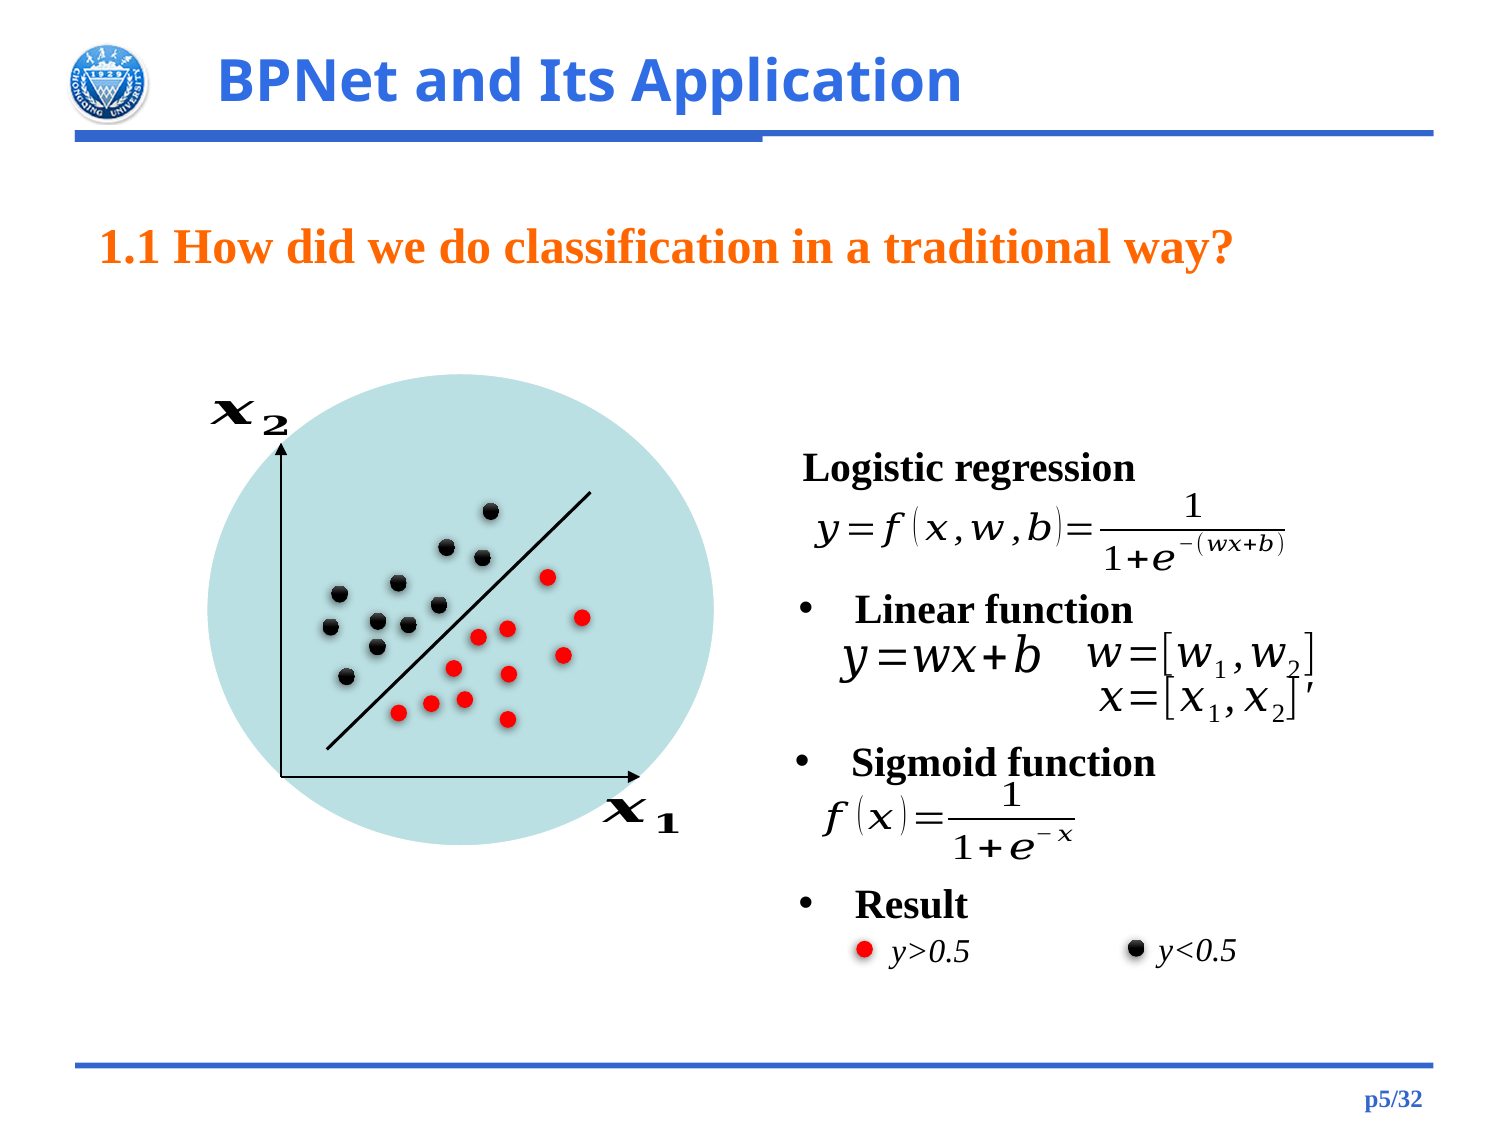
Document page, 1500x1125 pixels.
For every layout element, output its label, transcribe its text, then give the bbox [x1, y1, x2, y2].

picture [64, 42, 152, 125]
slide_number p5/32 [1293, 1070, 1495, 1125]
text_box [74, 130, 763, 142]
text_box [326, 492, 591, 750]
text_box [783, 869, 1394, 970]
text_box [787, 432, 1398, 579]
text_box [206, 373, 715, 846]
text_box [763, 130, 1434, 137]
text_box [783, 574, 1394, 728]
title 1.1 How did we do classification in a traditional way? [83, 196, 1442, 291]
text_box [780, 727, 1391, 867]
